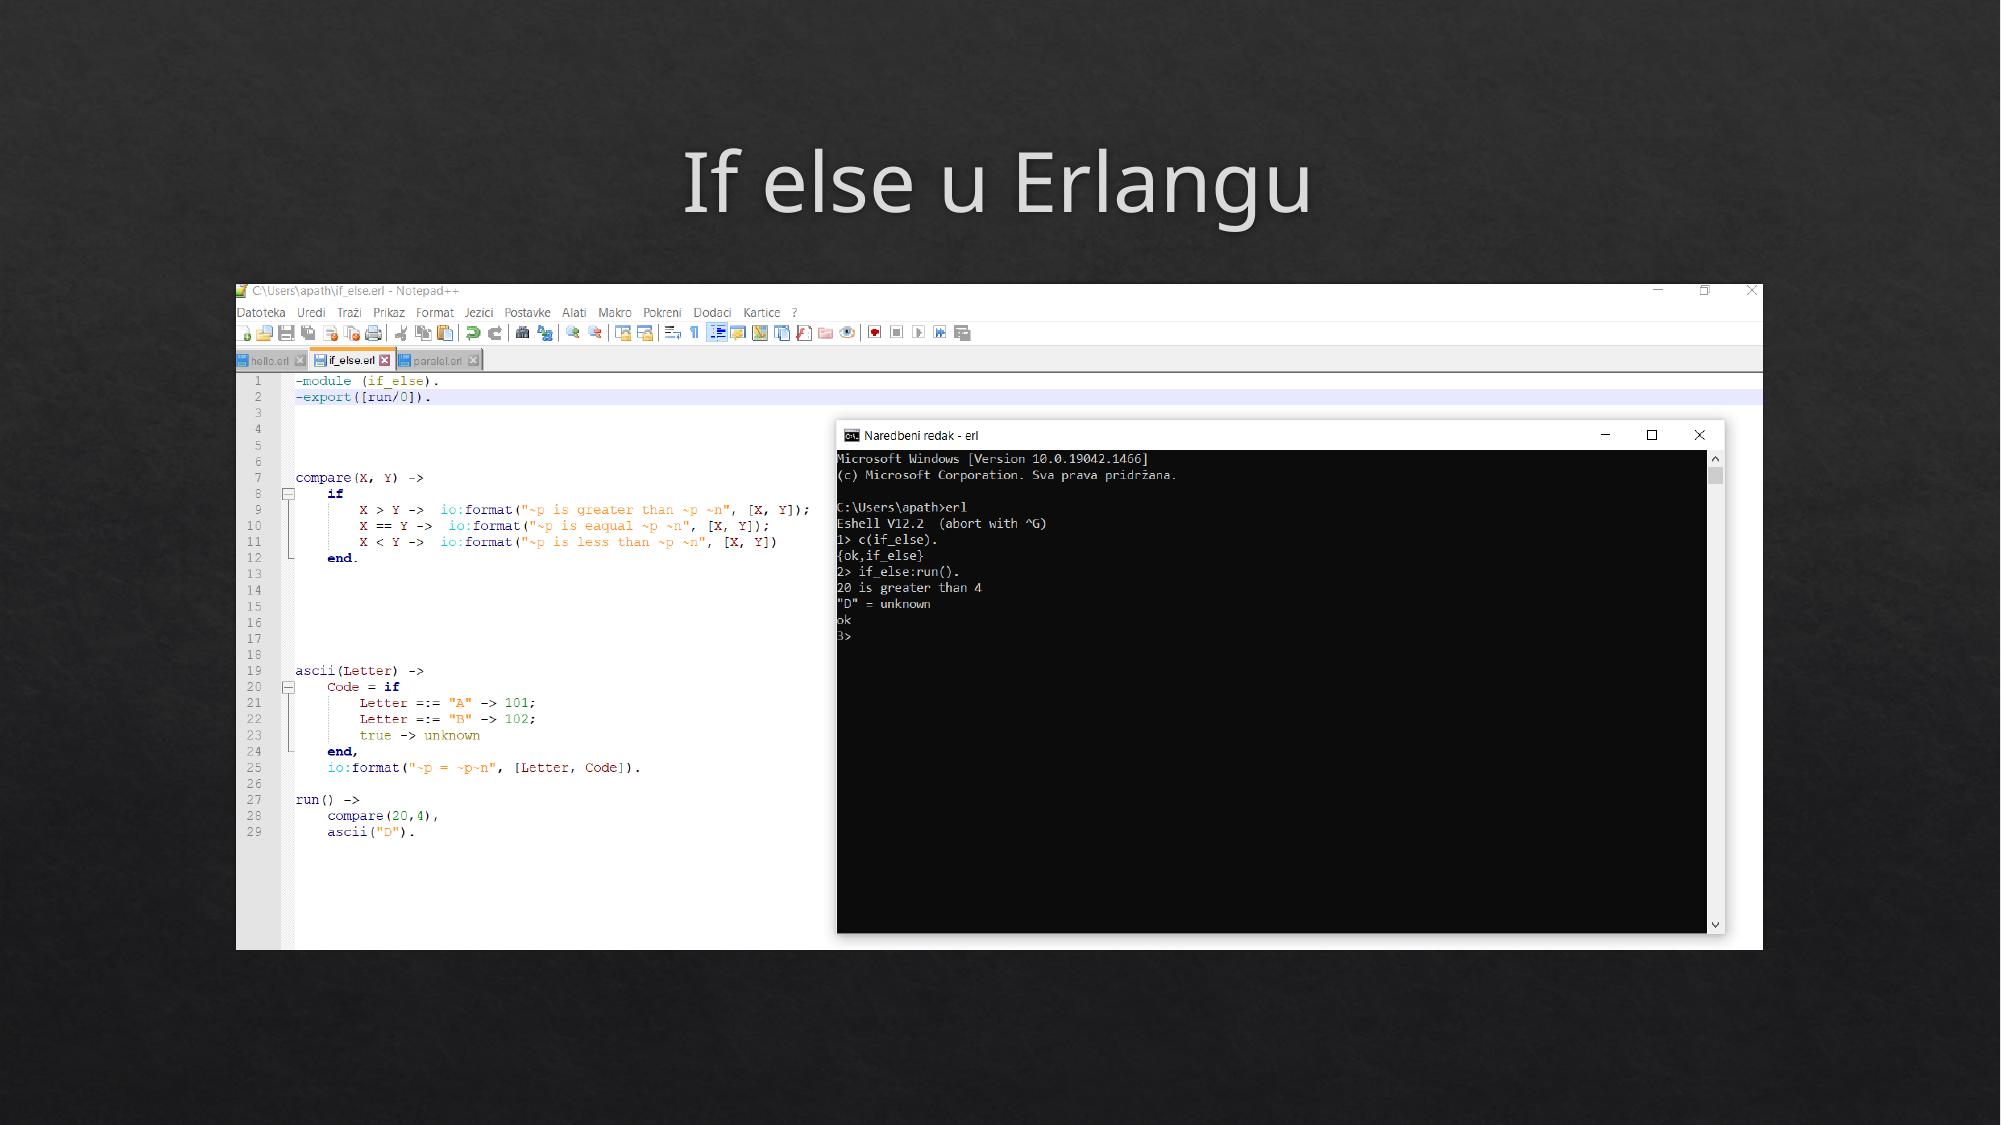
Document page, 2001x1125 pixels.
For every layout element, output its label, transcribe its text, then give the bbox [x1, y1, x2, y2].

title If else u Erlangu [149, 99, 1849, 260]
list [236, 283, 1763, 951]
